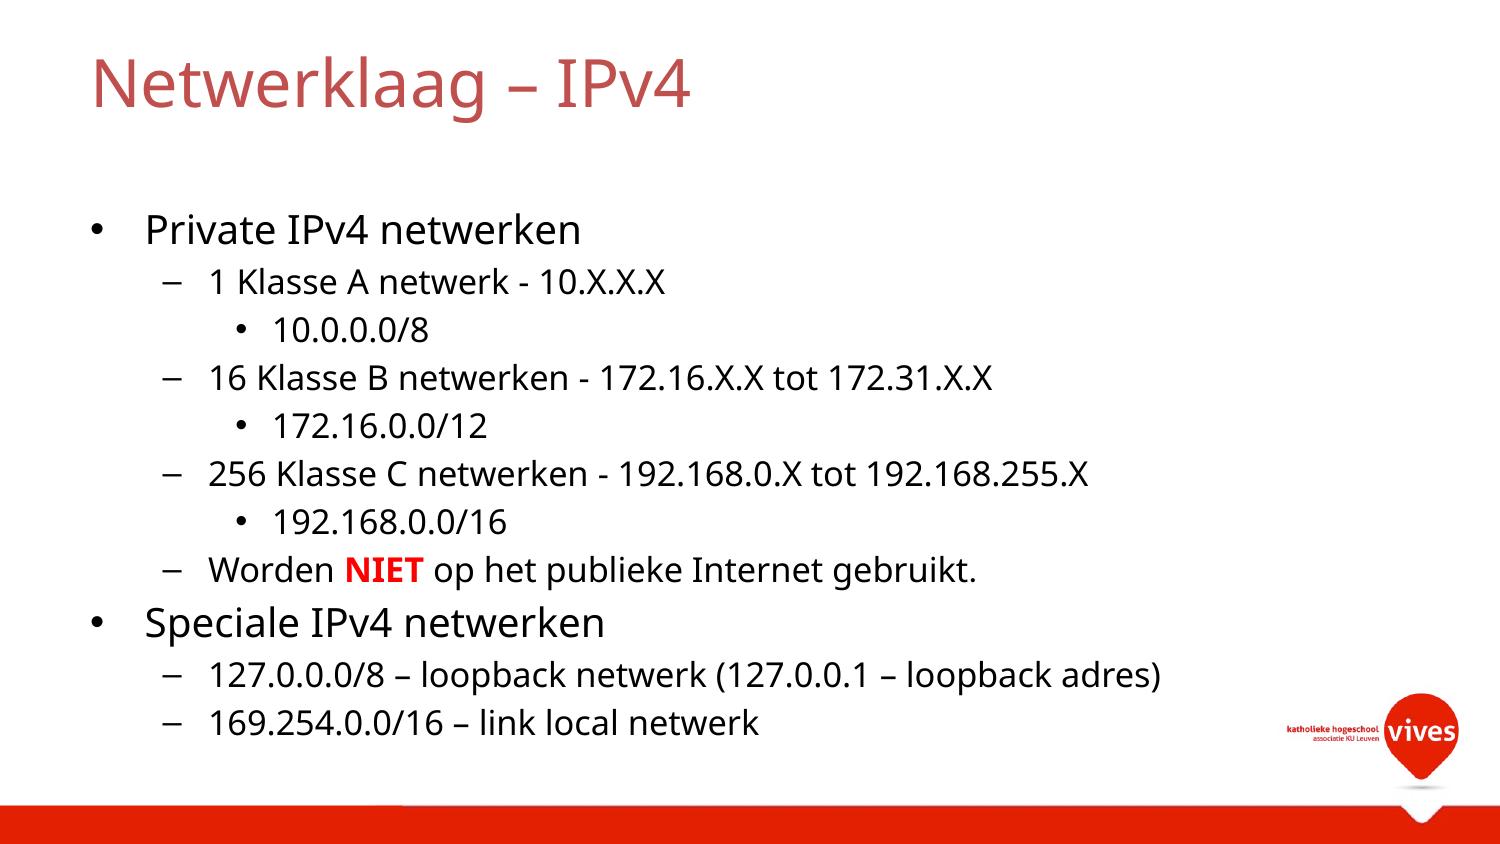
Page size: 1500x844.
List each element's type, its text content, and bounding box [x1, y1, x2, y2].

title Netwerklaag – IPv4 [75, 33, 1425, 175]
picture [0, 0, 1500, 844]
list Private IPv4 netwerken 1 Klasse A netwerk - 10.X.X.X 10.0.0.0/8 16 Klasse B netwerken - 172.16.X.X tot 172.31.X.X 172.16.0.0/12 256 Klasse C netwerken - 192.168.0.X tot 192.168.255.X 192.168.0.0/16 Worden NIET op het publieke Internet gebruikt. Speciale IPv4 netwerken 127.0.0.0/8 – loopback netwerk (127.0.0.1 – loopback adres) 169.254.0.0/16 – link local netwerk [75, 196, 1425, 754]
